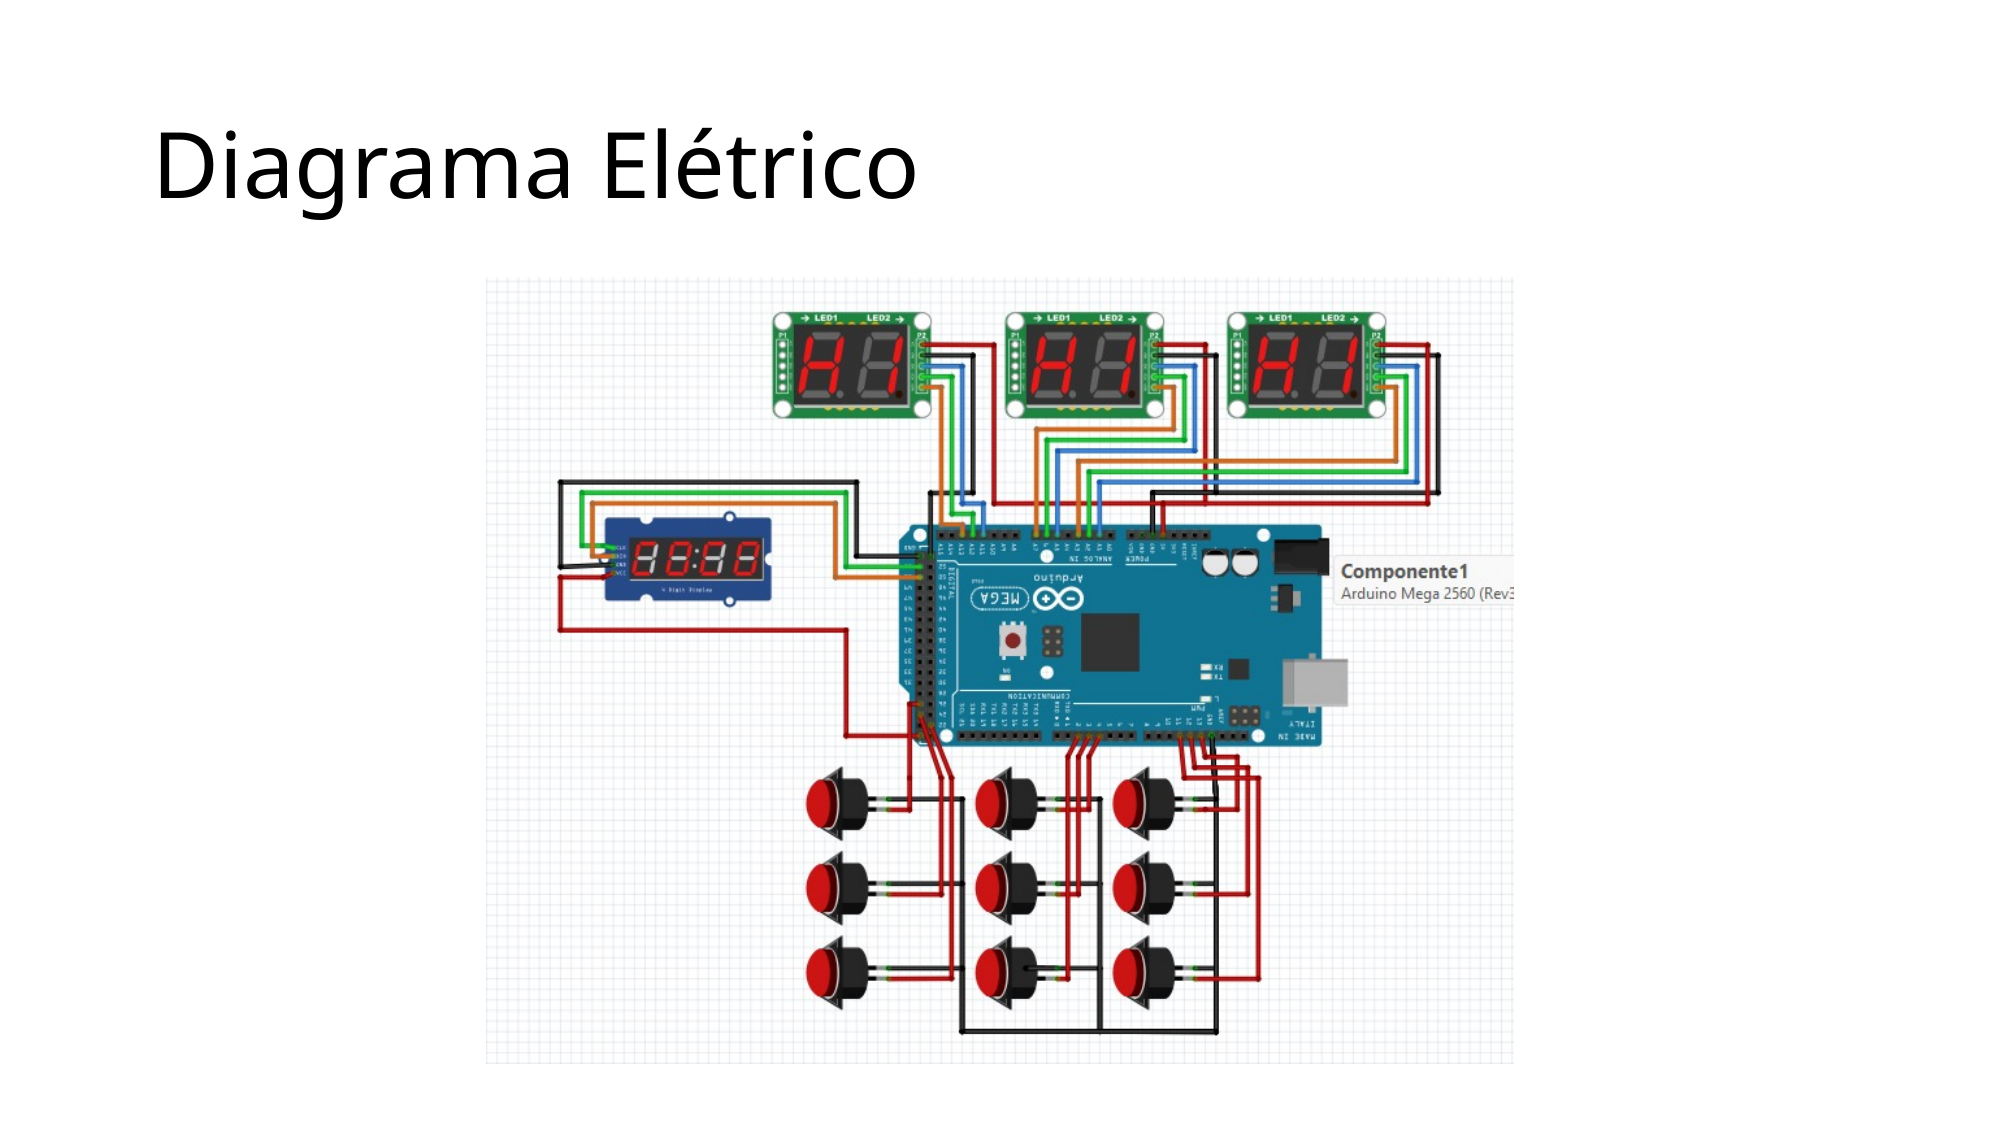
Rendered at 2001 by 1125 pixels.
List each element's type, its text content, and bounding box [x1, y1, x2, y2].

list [486, 276, 1514, 1065]
title Diagrama Elétrico [137, 59, 1863, 278]
